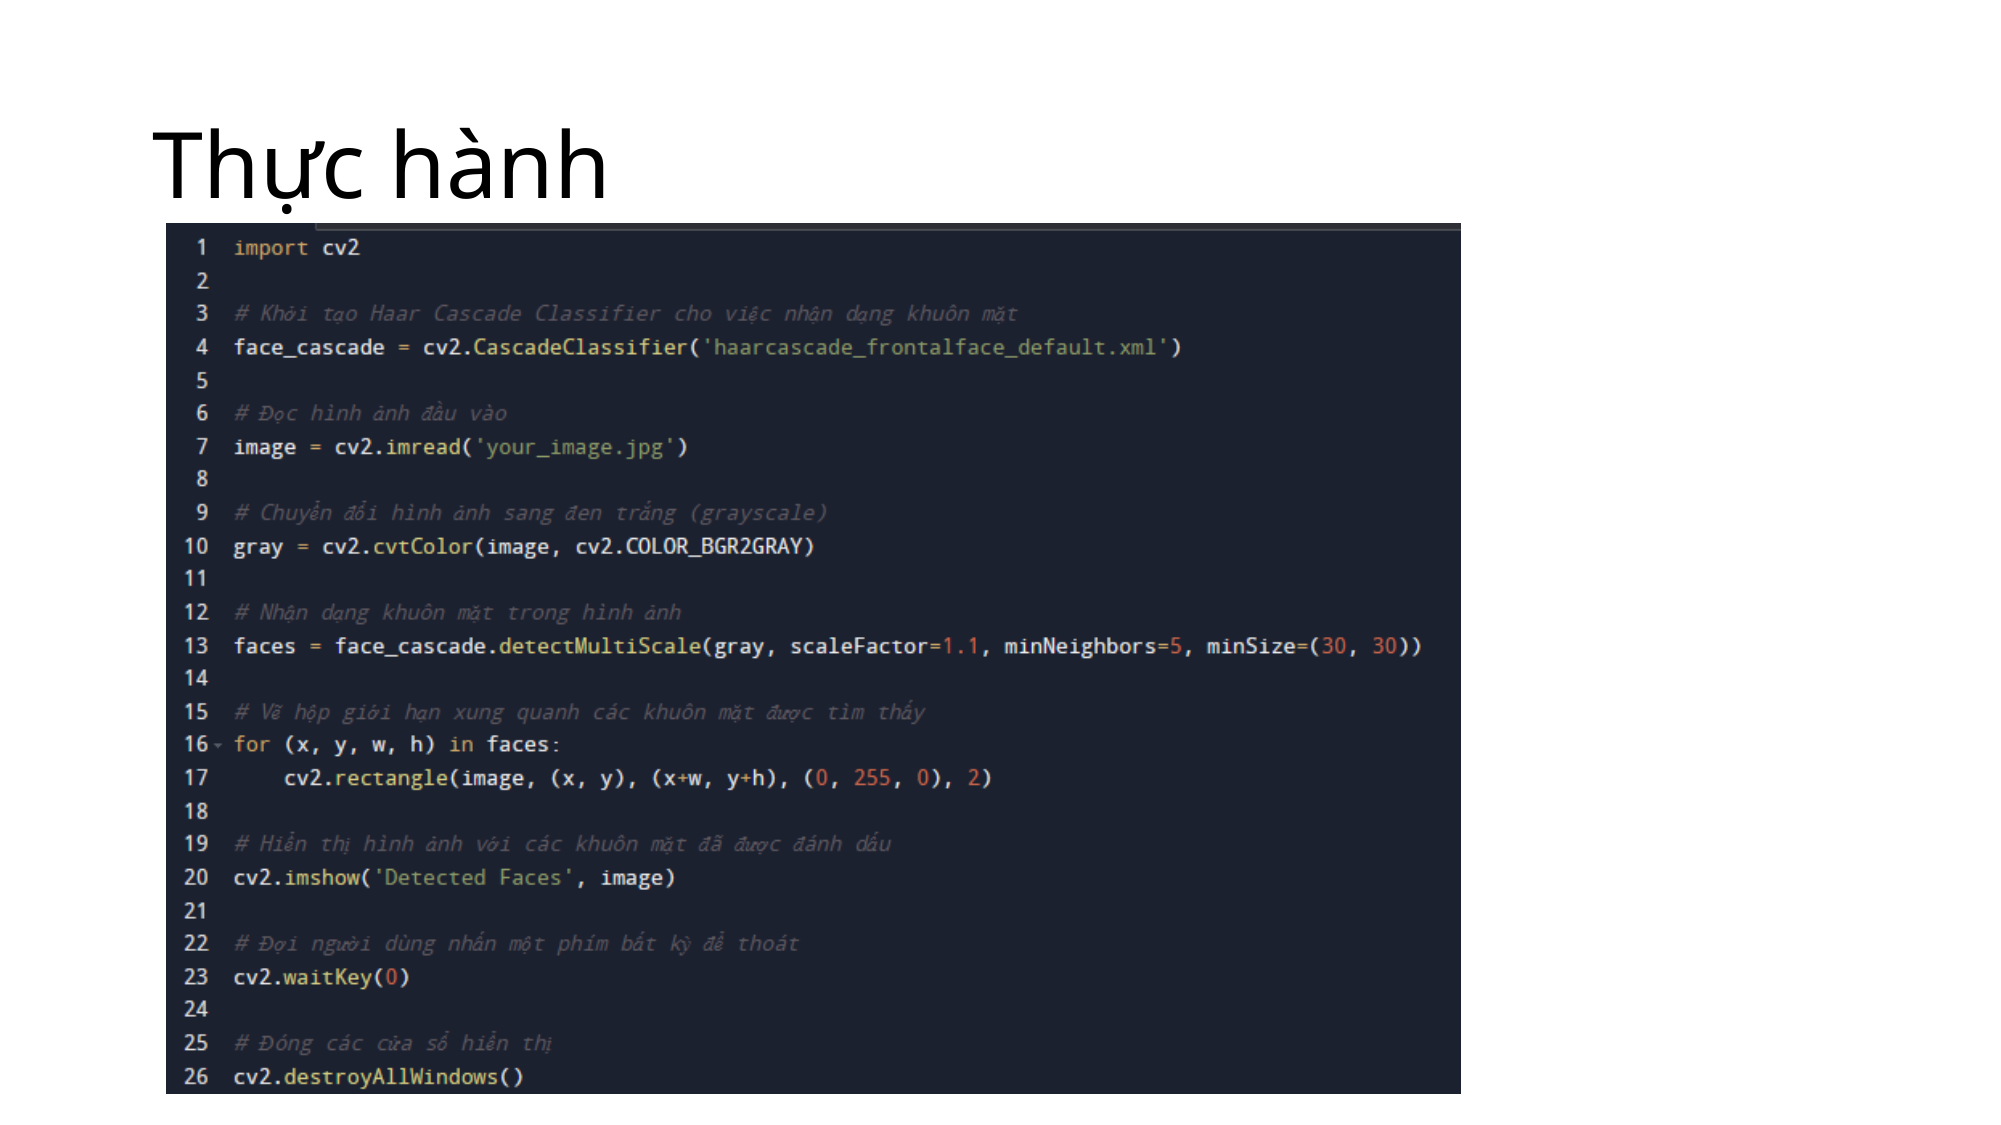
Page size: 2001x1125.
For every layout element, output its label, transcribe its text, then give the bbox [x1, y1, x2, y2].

title Thực hành [137, 59, 1863, 278]
picture [166, 223, 1461, 1094]
